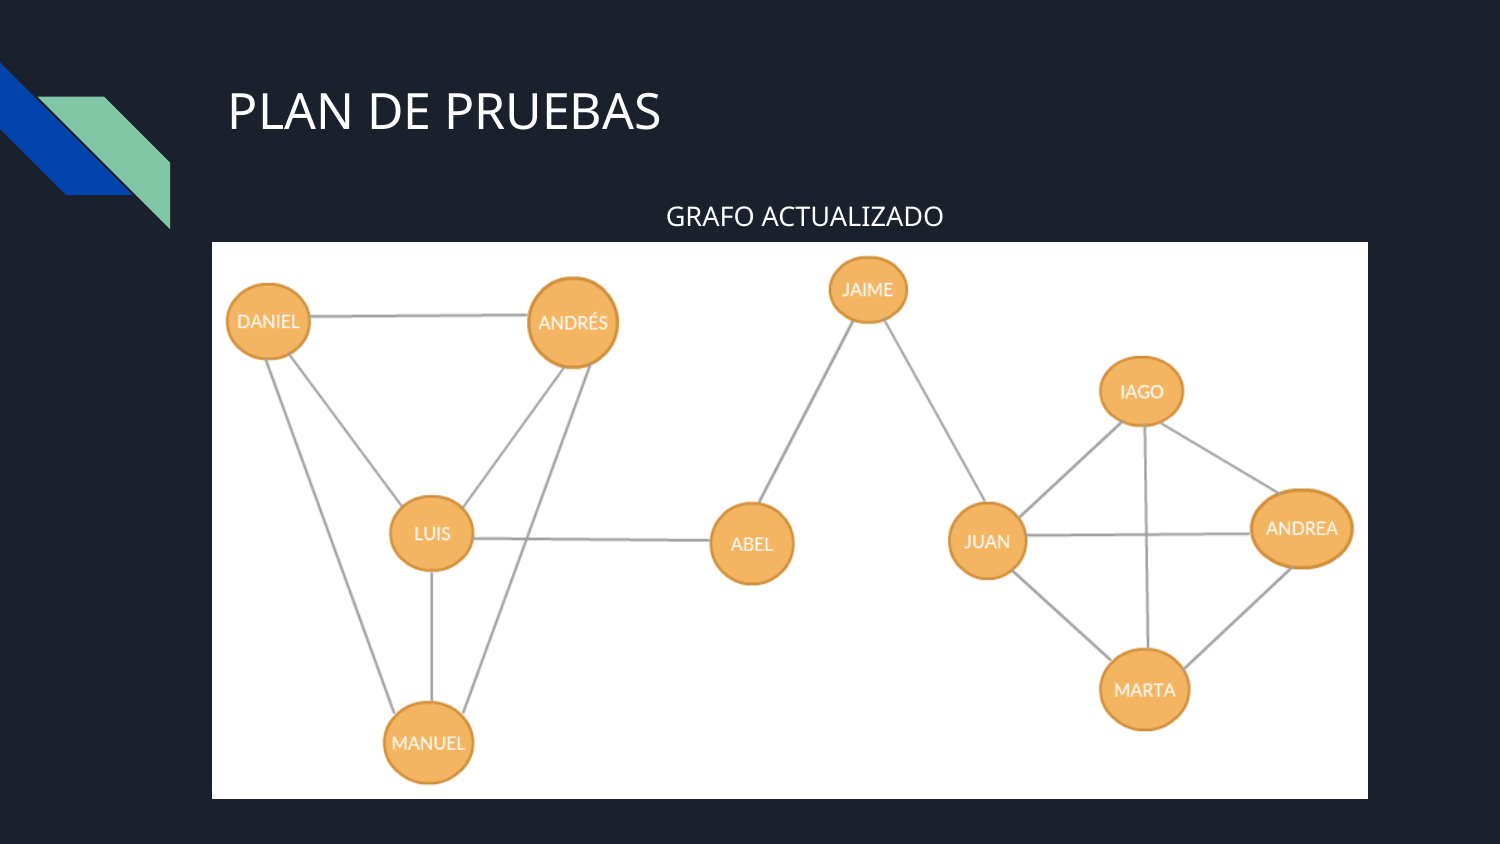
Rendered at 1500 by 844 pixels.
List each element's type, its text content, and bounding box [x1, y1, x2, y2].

list GRAFO ACTUALIZADO [212, 179, 1368, 242]
picture [212, 242, 1368, 799]
title PLAN DE PRUEBAS [212, 64, 1368, 179]
